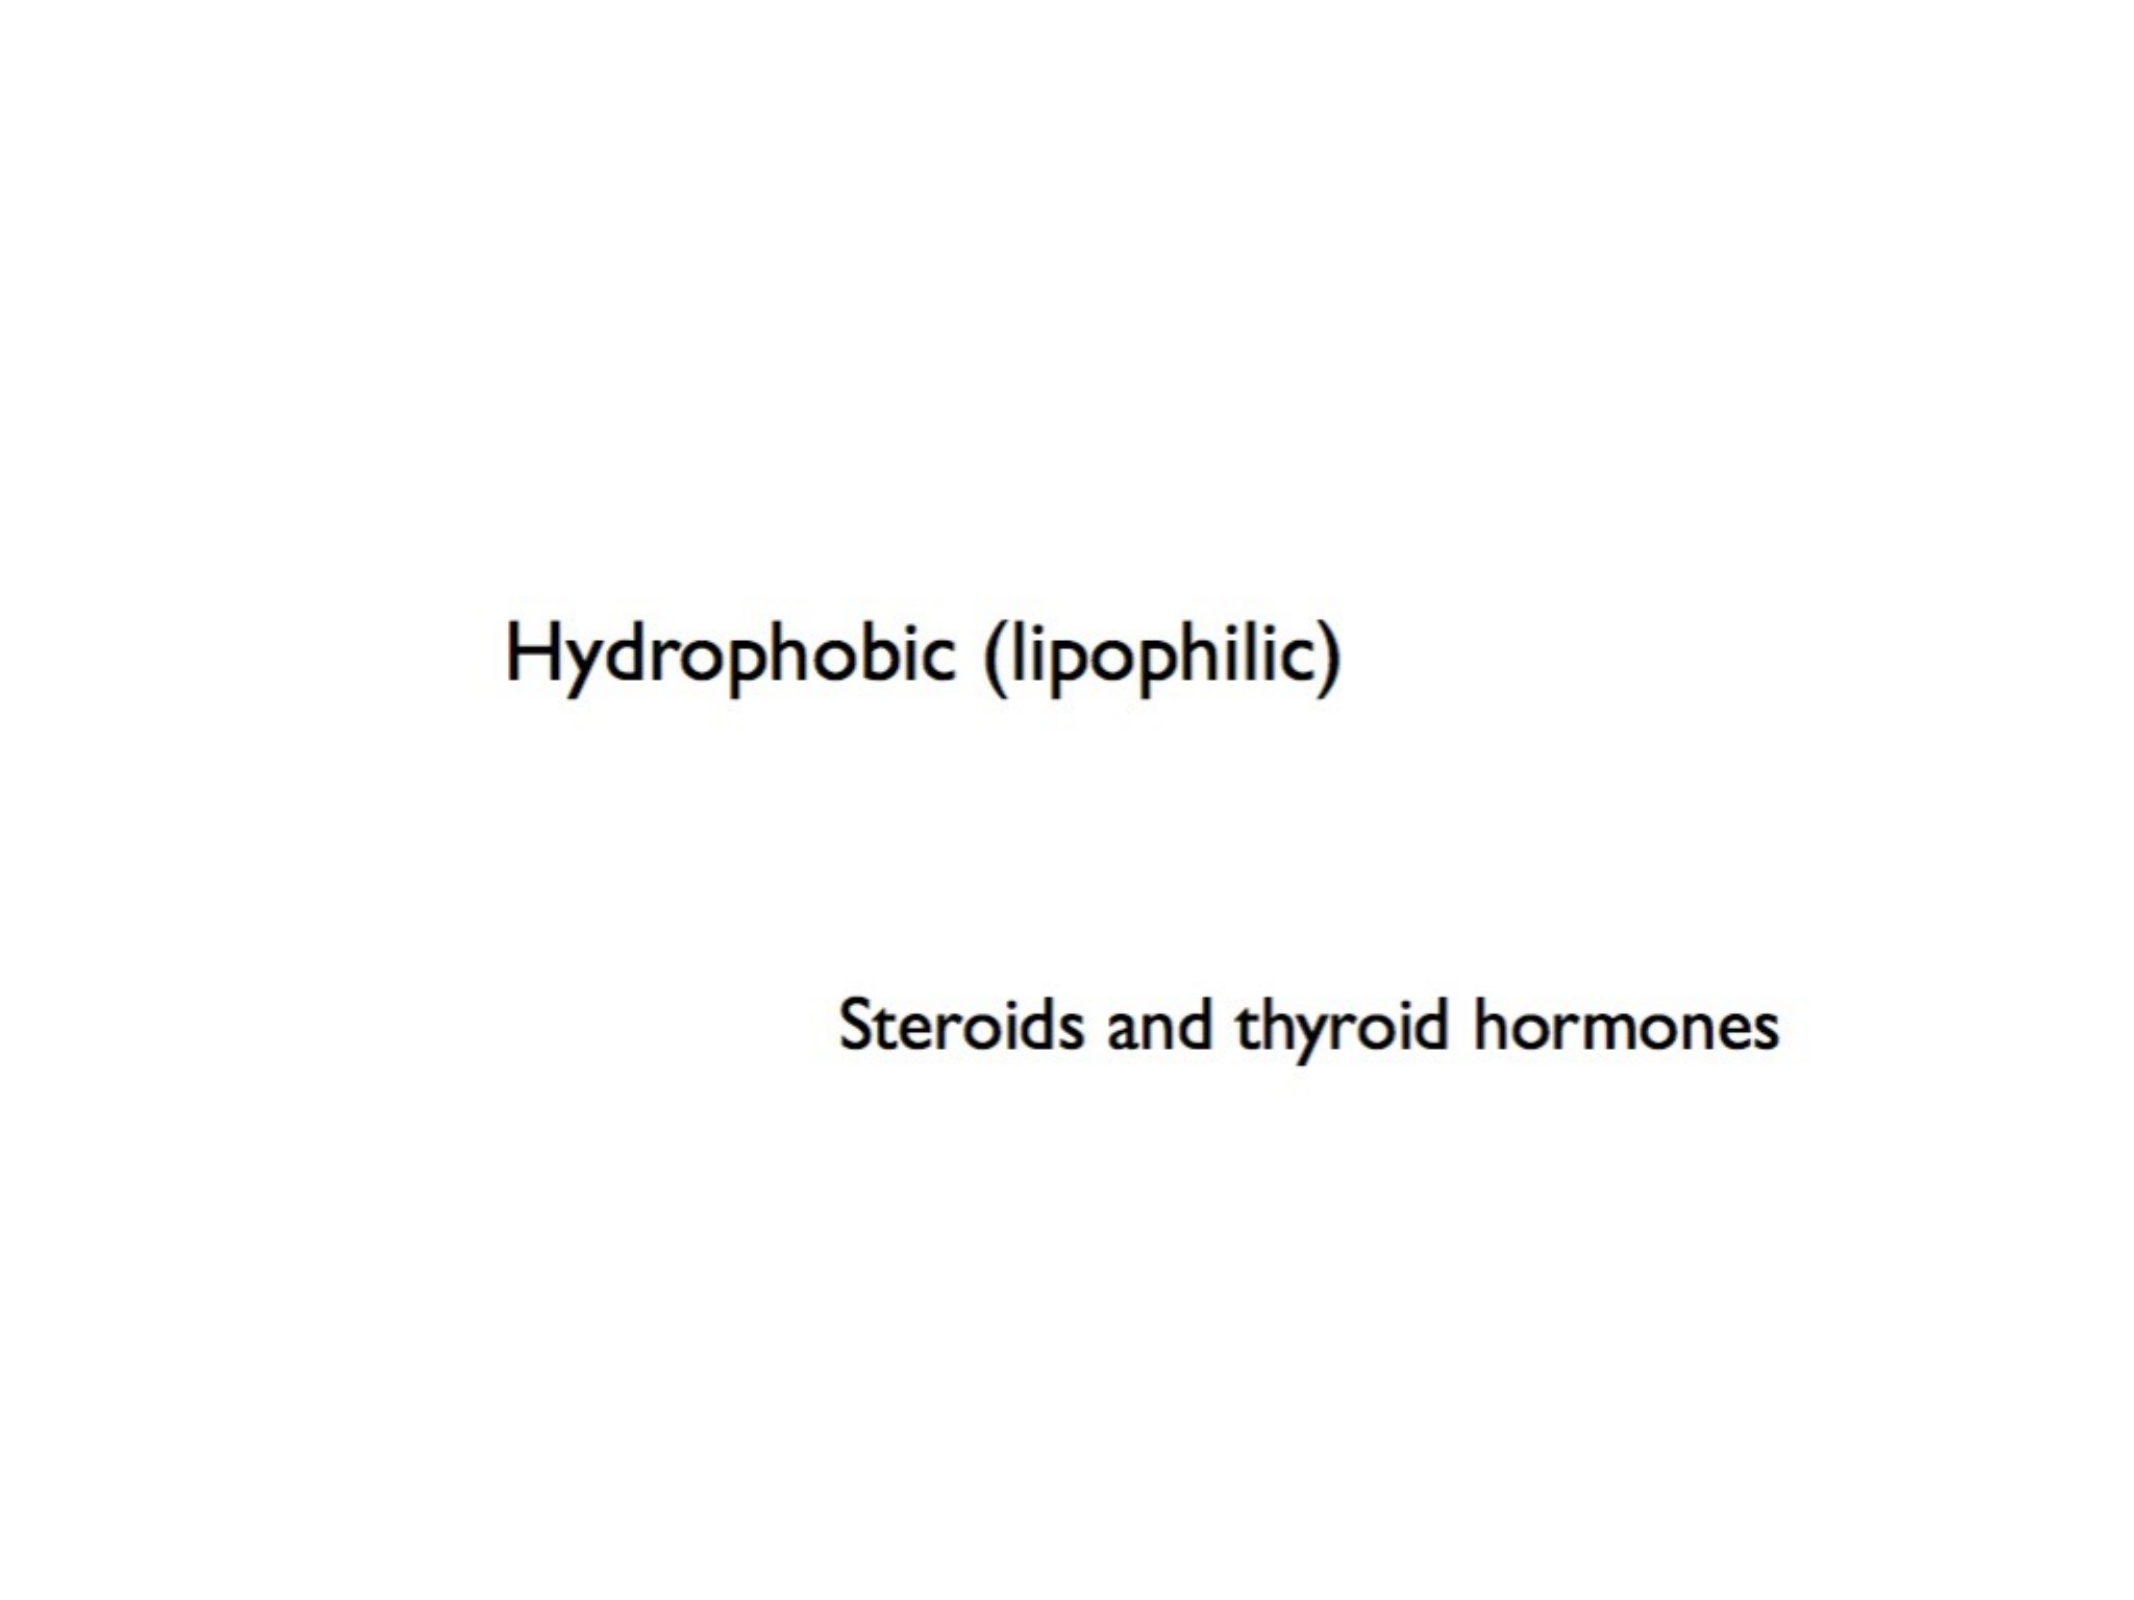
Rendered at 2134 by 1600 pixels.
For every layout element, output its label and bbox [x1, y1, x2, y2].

picture [309, 397, 1825, 1203]
